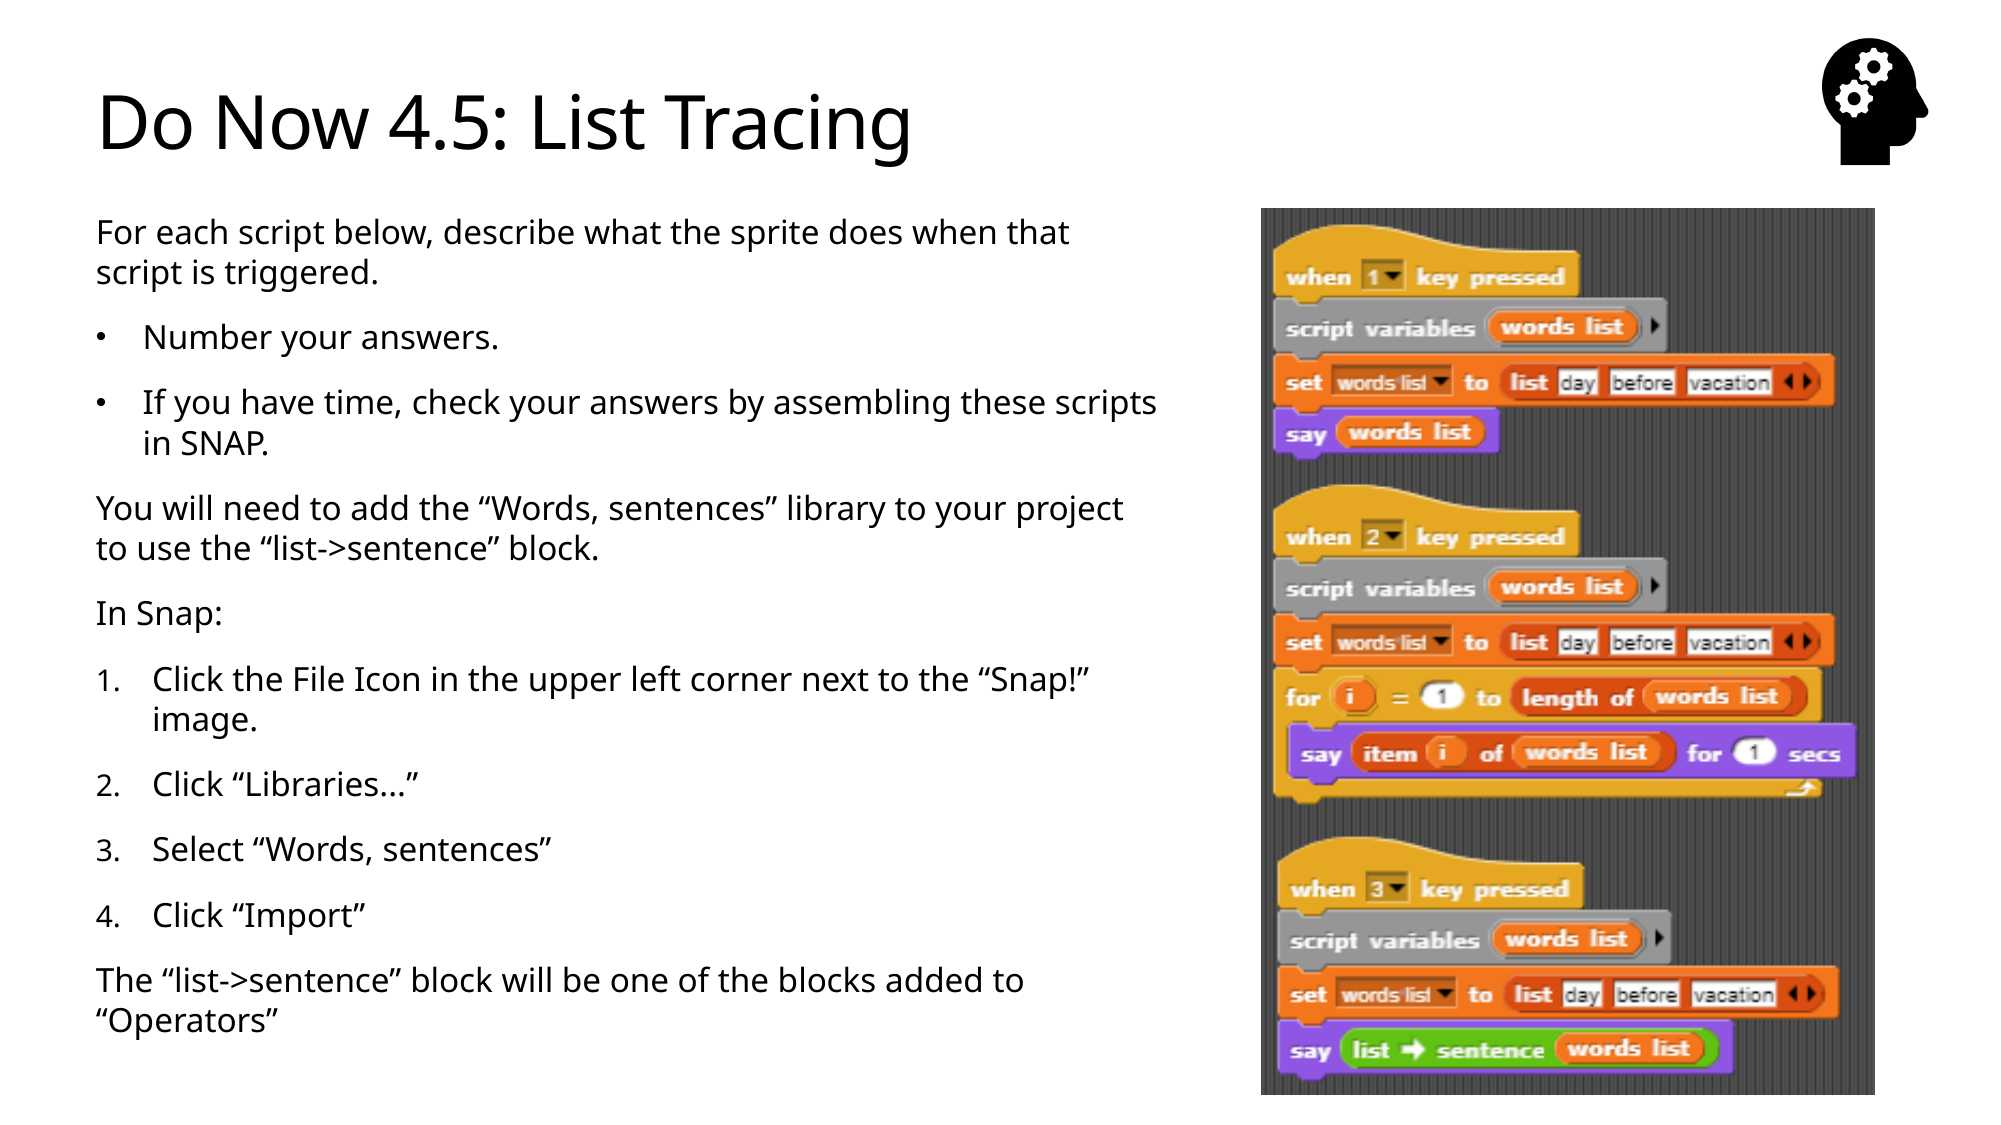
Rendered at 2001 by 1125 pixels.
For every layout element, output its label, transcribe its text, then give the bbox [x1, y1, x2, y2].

title Do Now 4.5: List Tracing [96, 75, 1799, 166]
picture [1799, 29, 1951, 181]
picture [1261, 208, 1876, 1096]
list For each script below, describe what the sprite does when that script is triggered. Number your answers. If you have time, check your answers by assembling these scripts in SNAP. You will need to add the “Words, sentences” library to your project to use the “list->sentence” block. In Snap: Click the File Icon in the upper left corner next to the “Snap!” image. Click “Libraries...” Select “Words, sentences” Click “Import” The “list->sentence” block will be one of the blocks added to “Operators” [95, 210, 1165, 1095]
